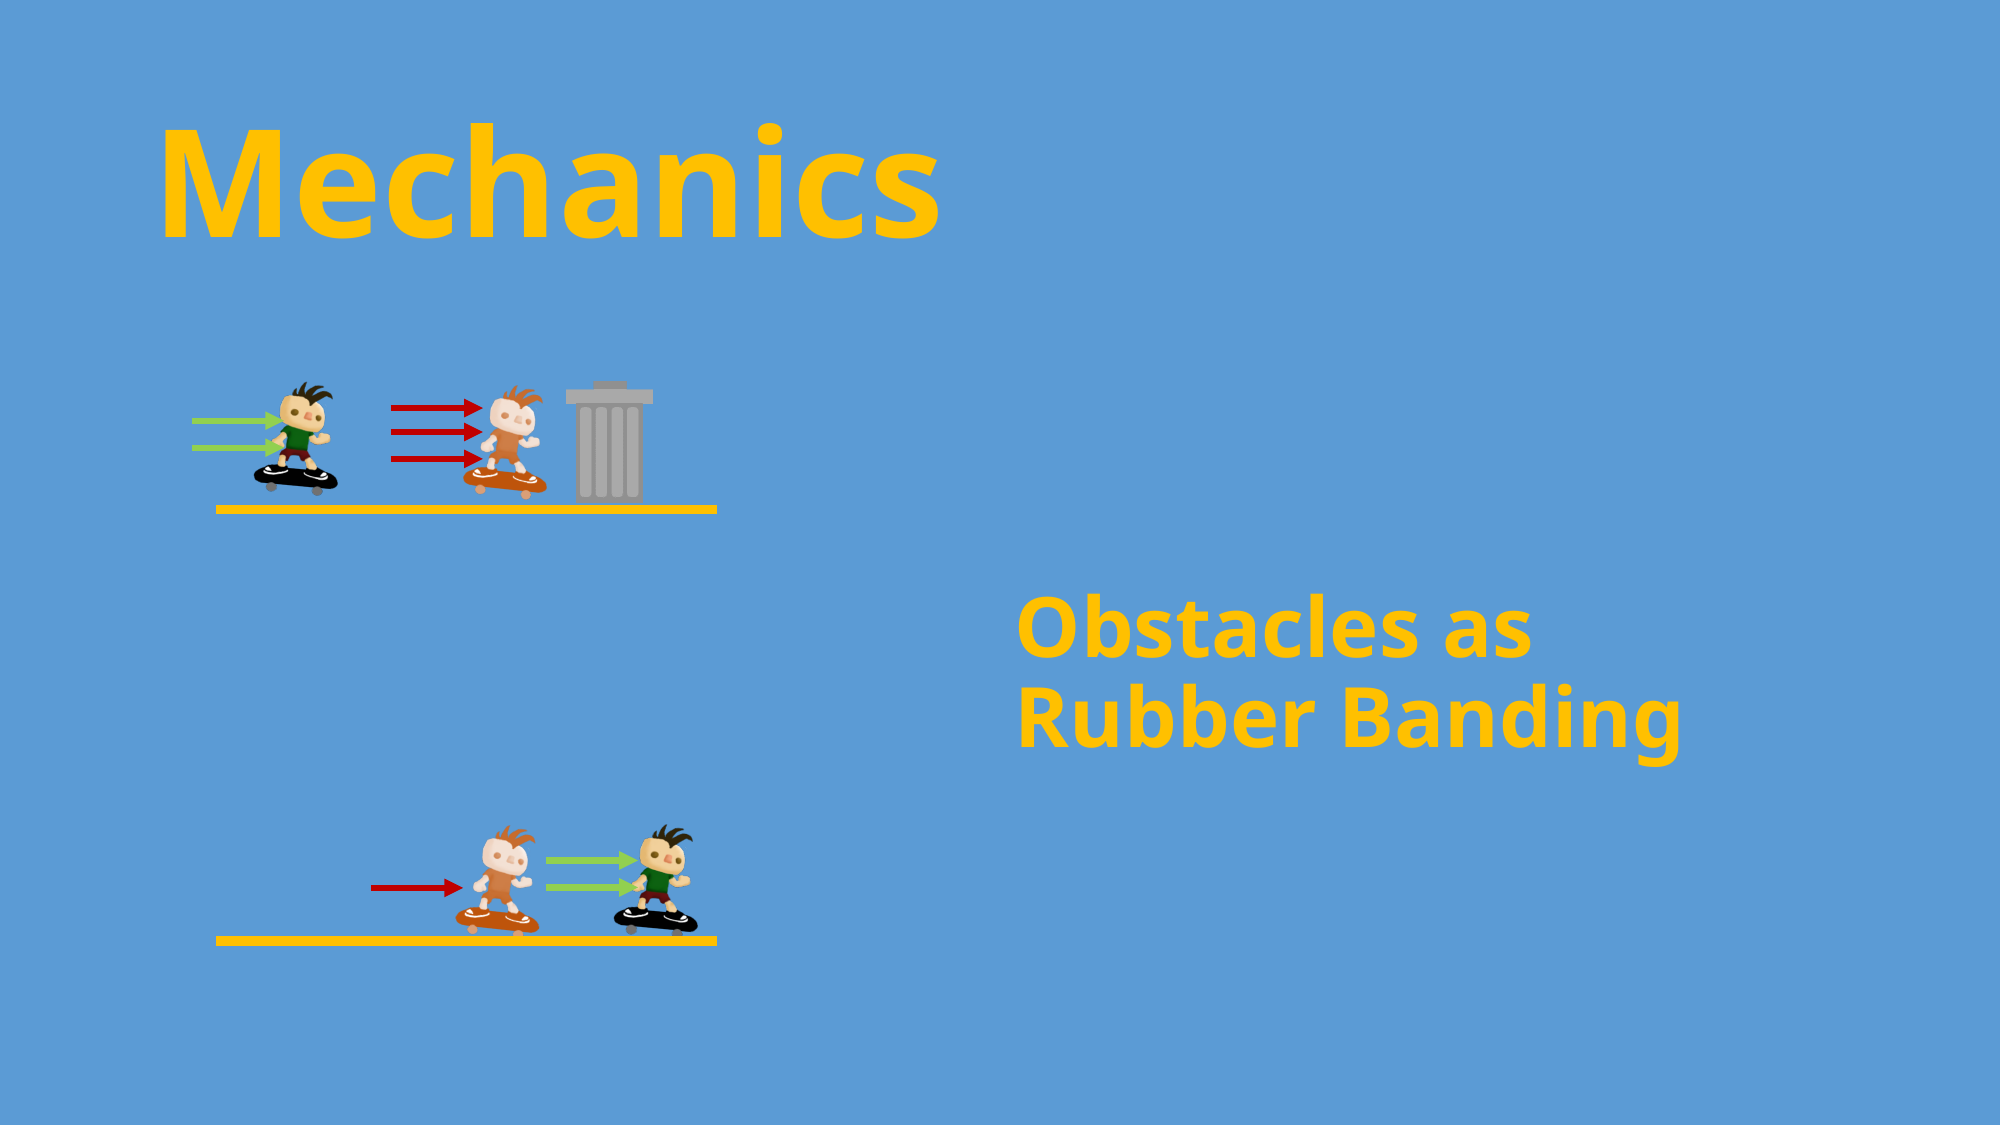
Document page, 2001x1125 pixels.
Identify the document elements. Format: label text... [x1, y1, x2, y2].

picture [77, 156, 1015, 1054]
text_box Obstacles as Rubber Banding [999, 555, 2000, 773]
text_box Mechanics [137, 59, 1863, 278]
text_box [566, 381, 653, 503]
